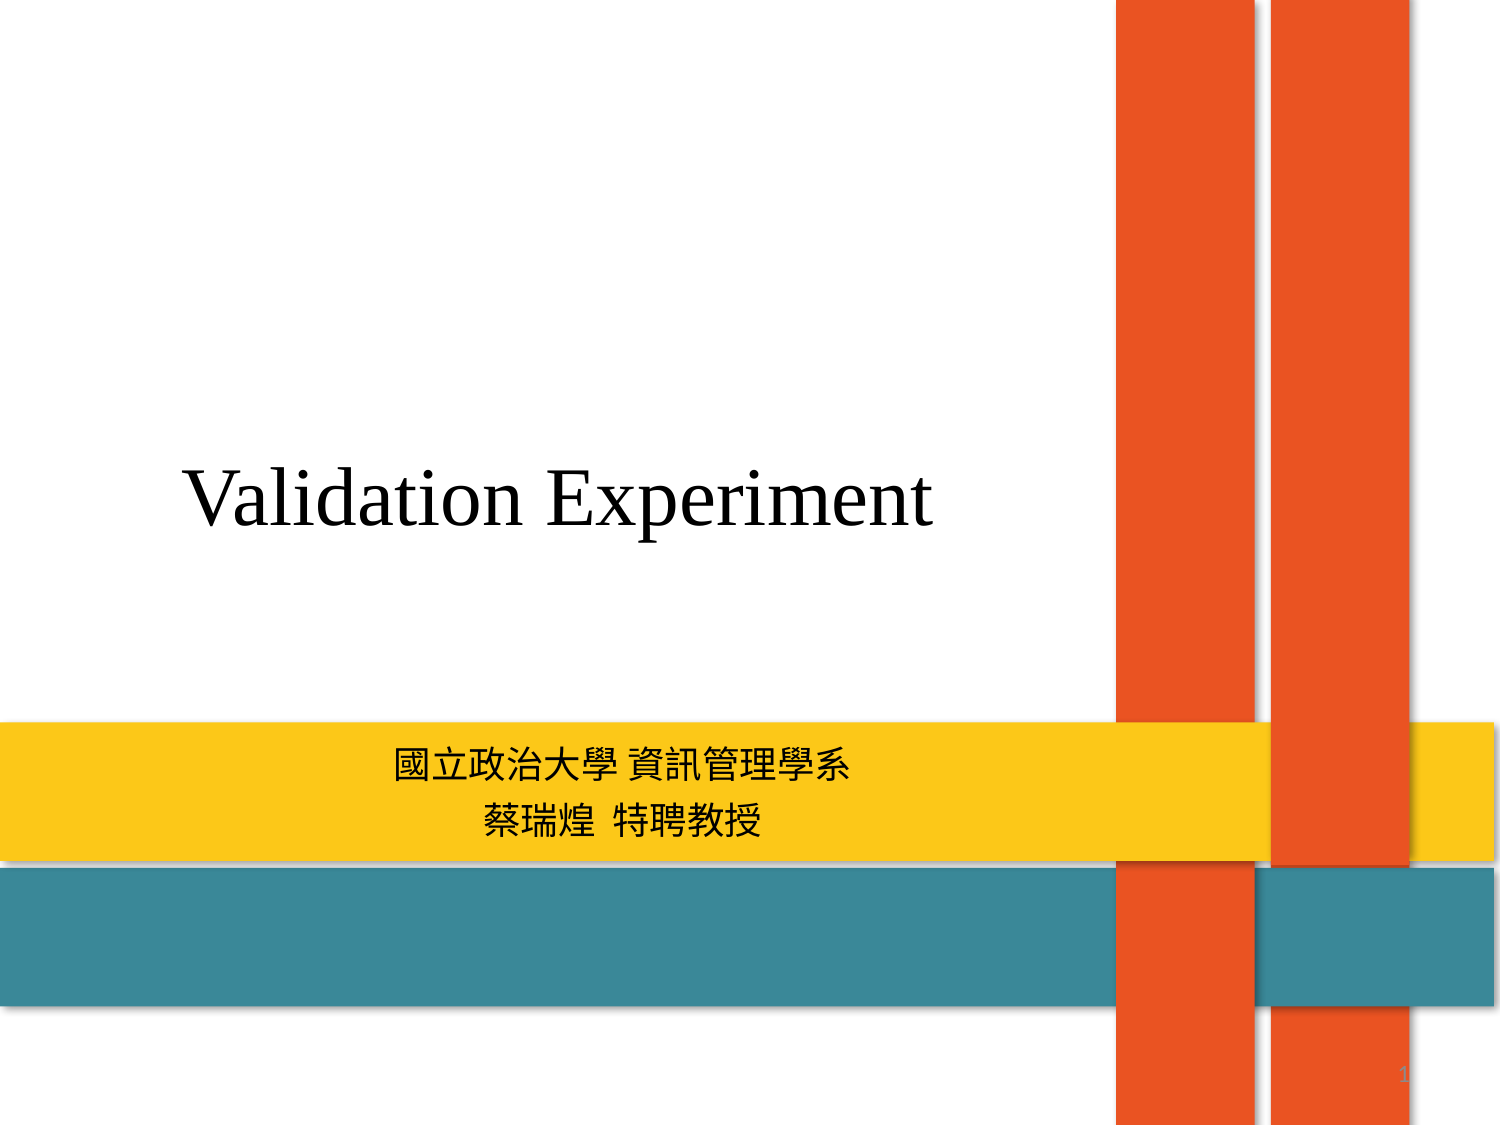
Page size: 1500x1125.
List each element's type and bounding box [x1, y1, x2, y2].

text_box [0, 0, 1494, 1125]
